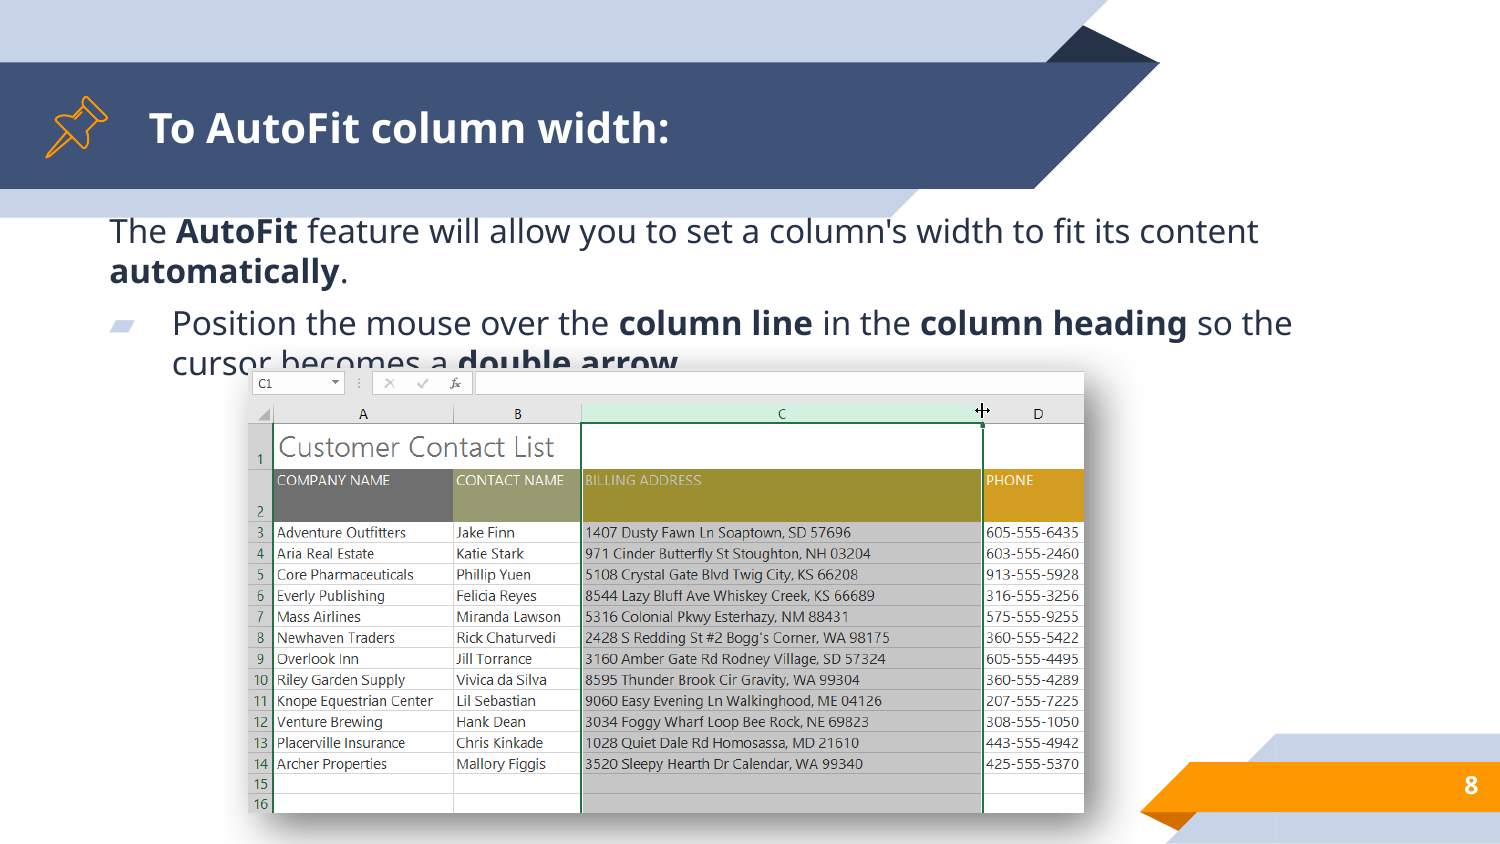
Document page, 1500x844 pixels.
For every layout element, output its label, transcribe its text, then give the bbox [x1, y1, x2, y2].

slide_number 8 [1249, 760, 1494, 813]
title To AutoFit column width: [133, 64, 1035, 190]
picture [248, 368, 1085, 813]
list The AutoFit feature will allow you to set a column's width to fit its content automatically. Position the mouse over the column line in the column heading so the cursor becomes a double arrow. [81, 195, 1344, 747]
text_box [45, 96, 108, 158]
